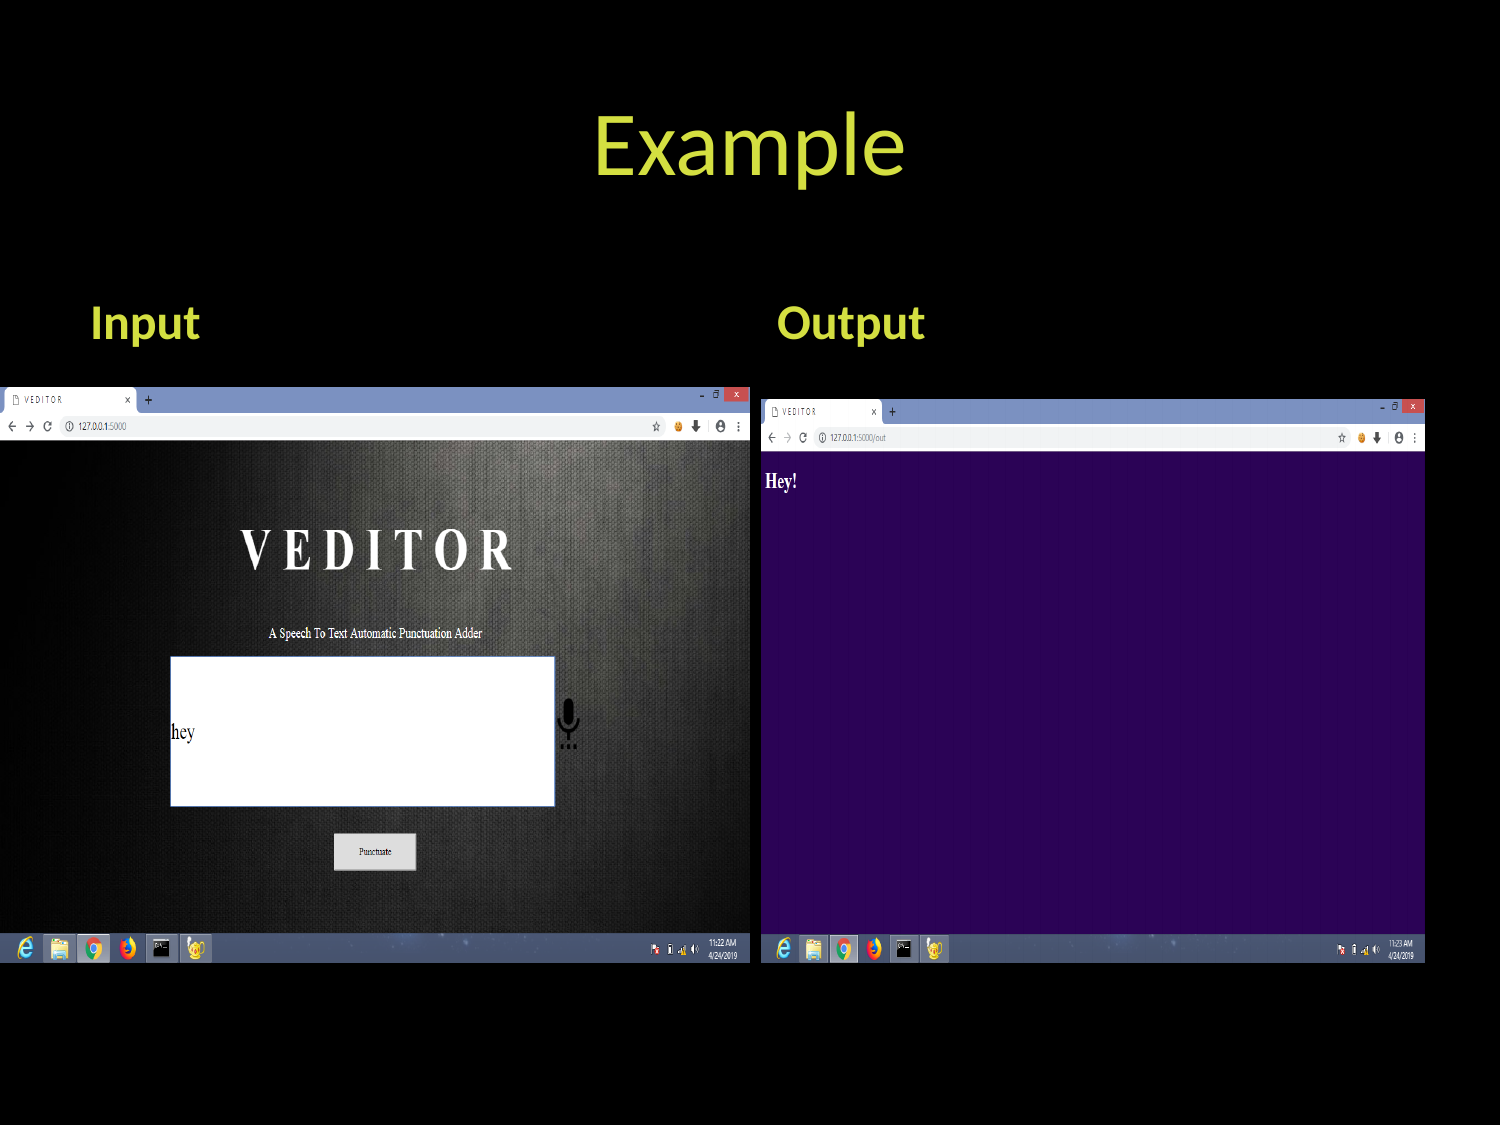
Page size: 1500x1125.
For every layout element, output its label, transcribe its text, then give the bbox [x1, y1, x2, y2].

list Output [761, 251, 1425, 357]
list Input [75, 251, 738, 357]
title Example [75, 45, 1425, 233]
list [761, 399, 1426, 963]
picture [0, 387, 751, 963]
